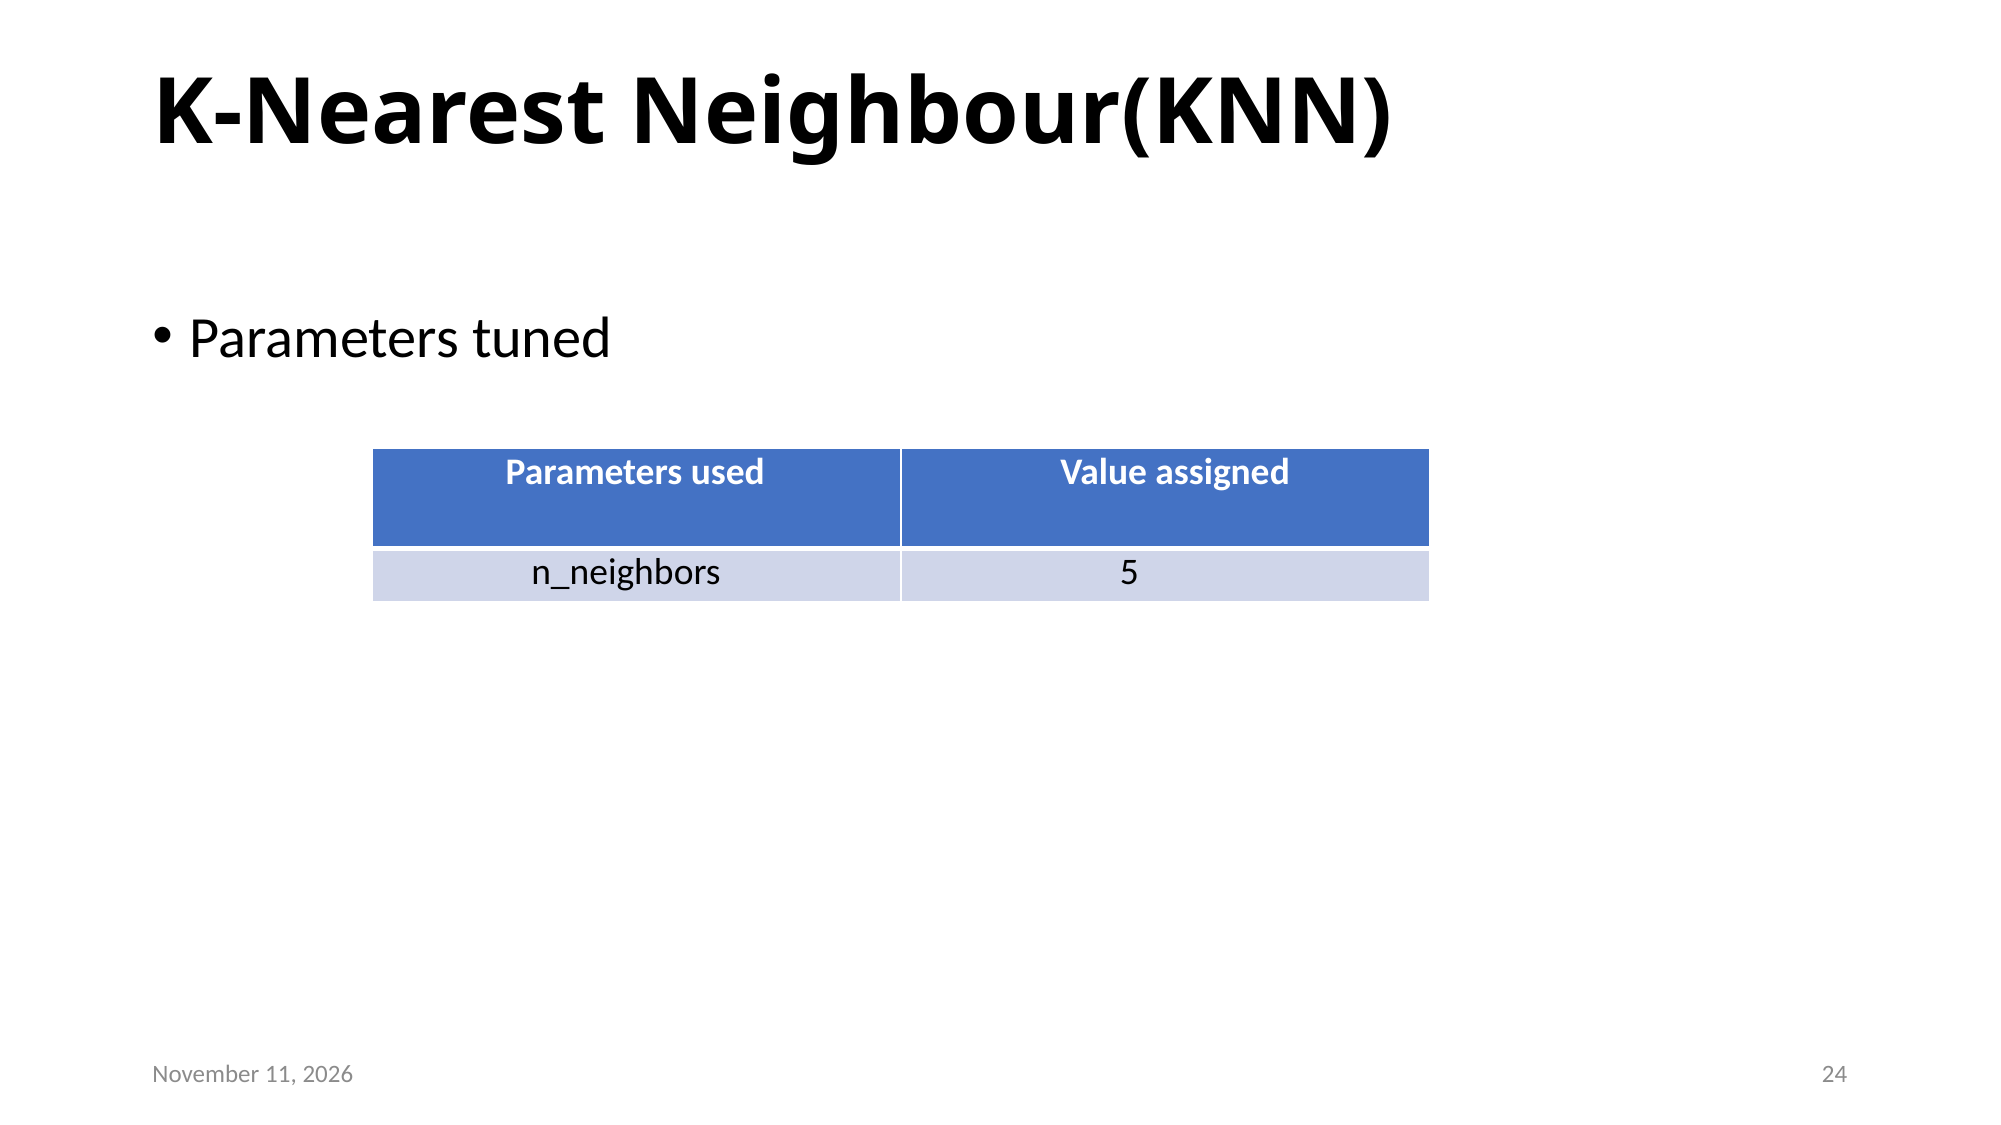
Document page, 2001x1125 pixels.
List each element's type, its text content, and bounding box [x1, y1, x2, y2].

table_header Parameters used [373, 449, 900, 546]
table_header Value assigned [902, 449, 1429, 546]
table_cell 5 [902, 551, 1429, 601]
slide_number 24 [1412, 1042, 1863, 1103]
list Parameters tuned [137, 299, 1863, 1014]
title K-Nearest Neighbour(KNN) [137, 59, 1863, 278]
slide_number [137, 1042, 588, 1103]
table_cell n_neighbors [373, 551, 900, 601]
